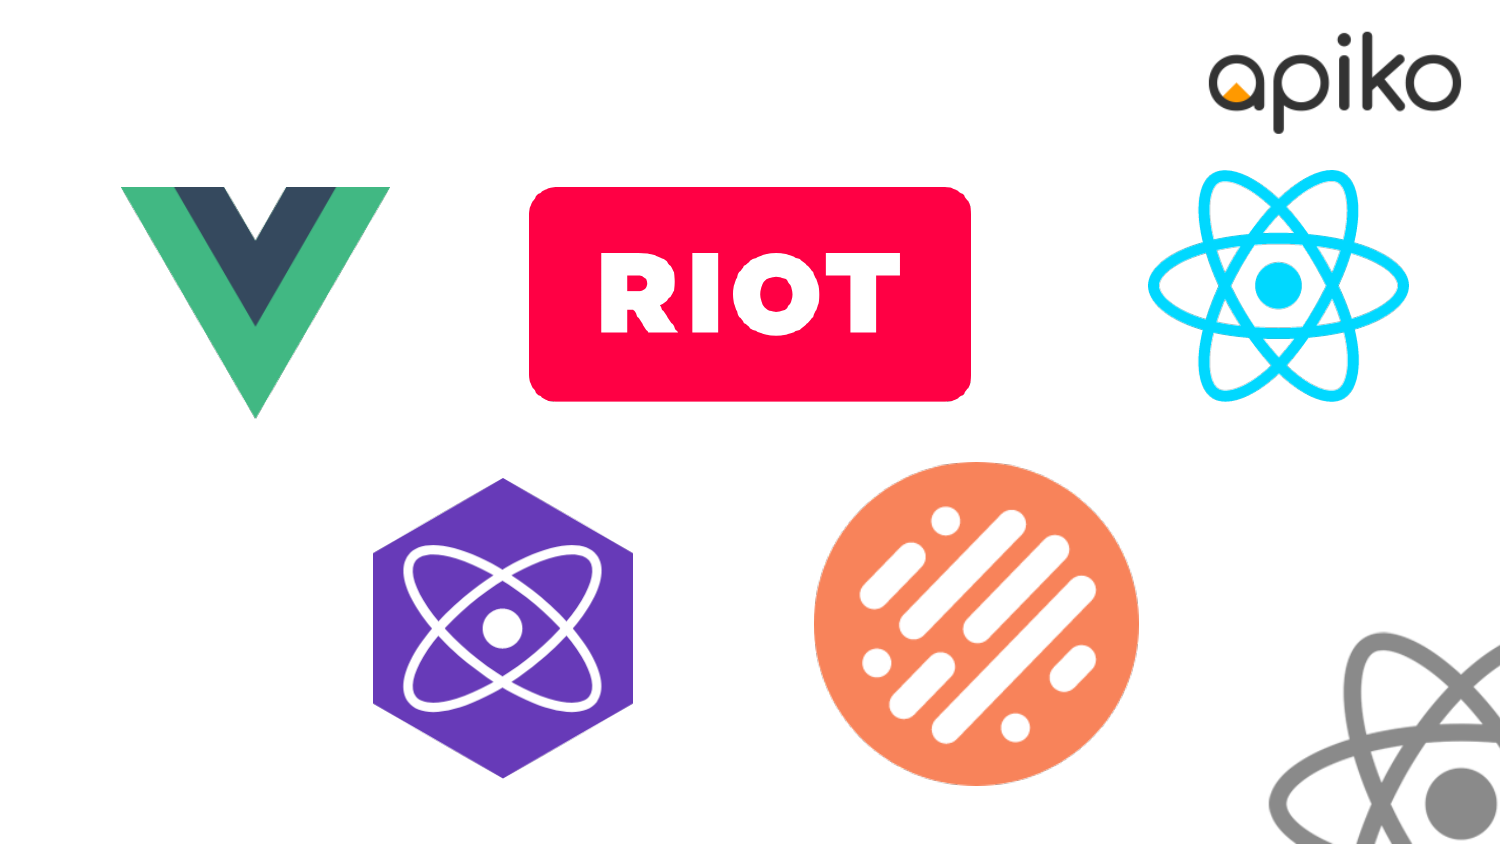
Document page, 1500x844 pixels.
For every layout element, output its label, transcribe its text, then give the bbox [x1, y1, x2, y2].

picture [0, 0, 1500, 844]
text_box UI Libs [51, 33, 1449, 128]
